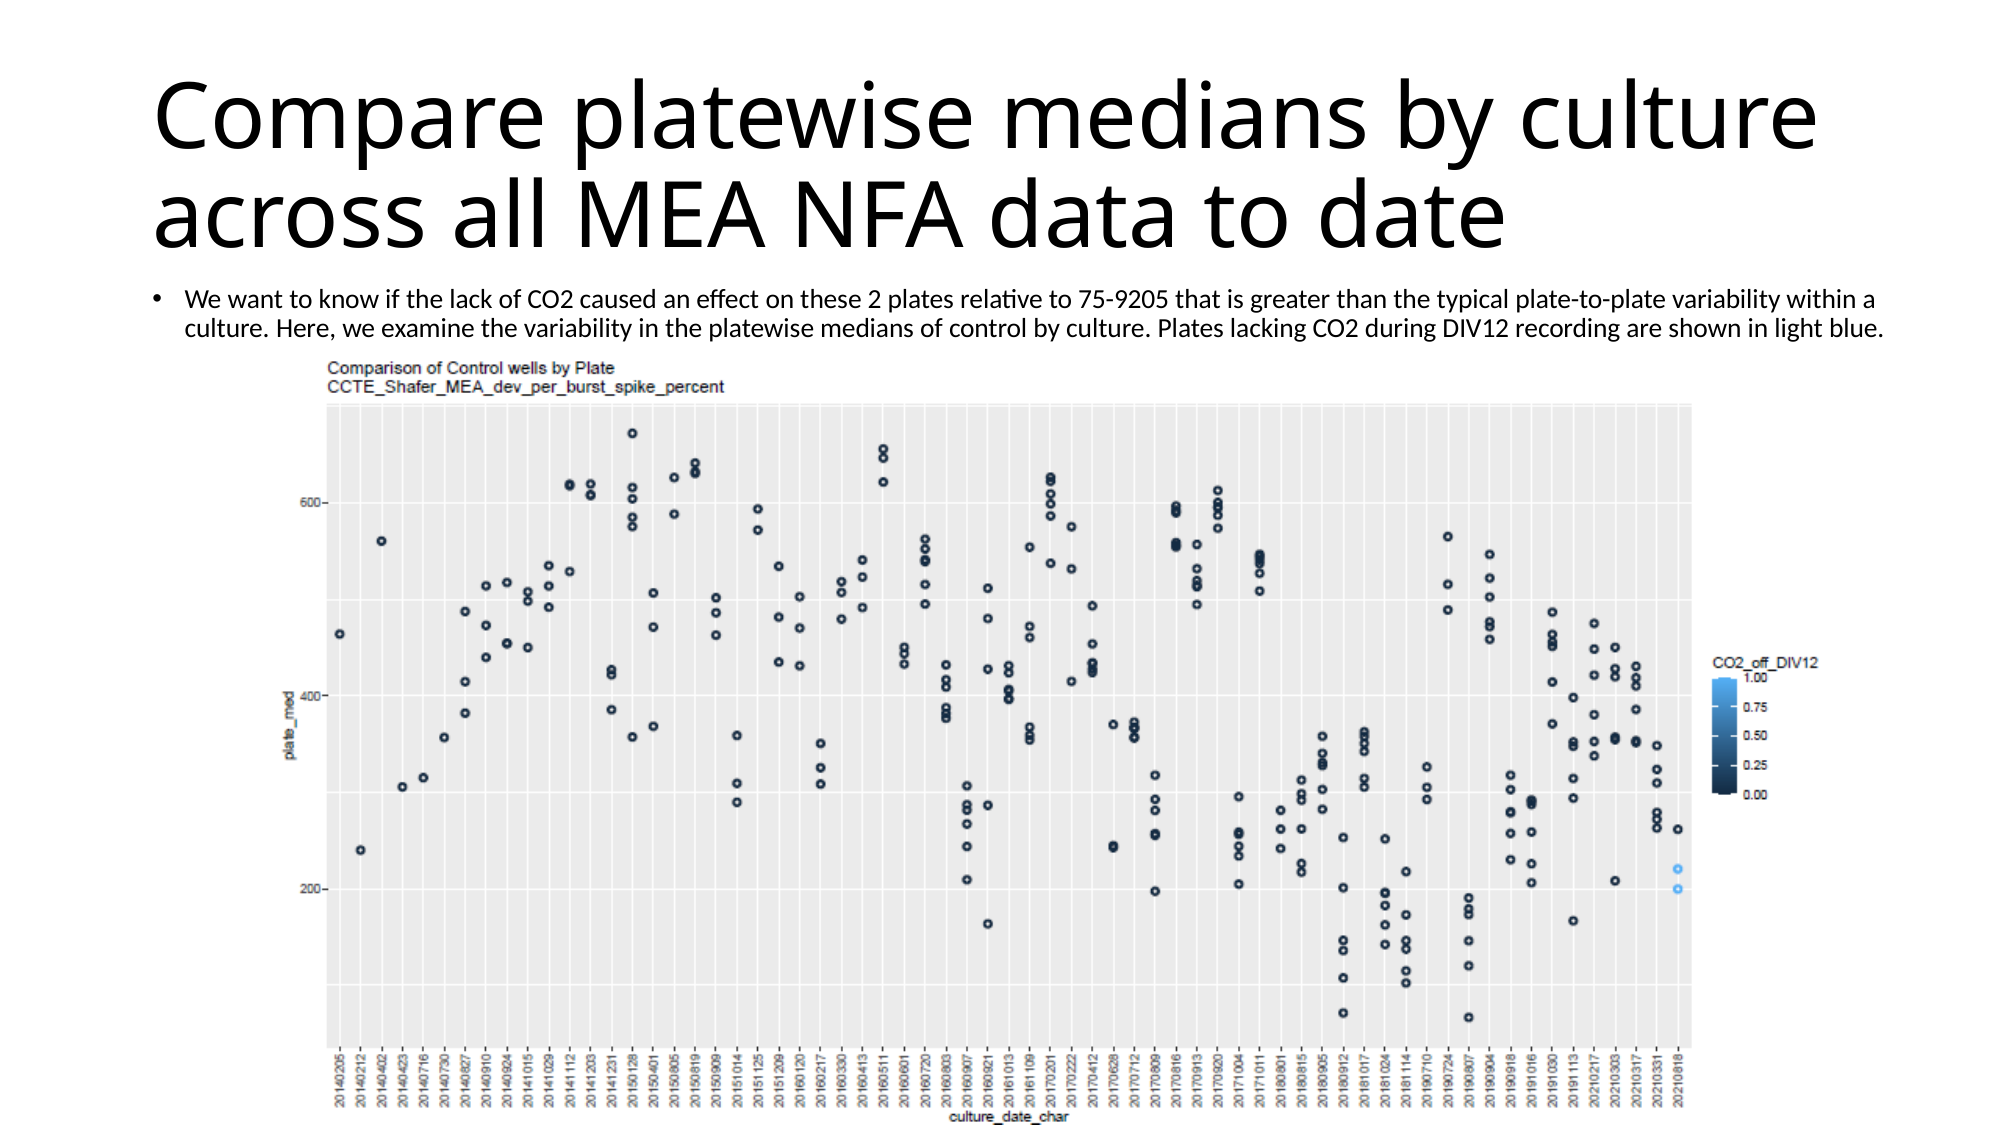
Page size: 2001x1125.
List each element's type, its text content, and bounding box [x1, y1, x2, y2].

picture [277, 357, 1828, 1125]
title Compare platewise medians by culture across all MEA NFA data to date [137, 59, 1863, 277]
list We want to know if the lack of CO2 caused an effect on these 2 plates relative to 75-9205 that is greater than the typical plate-to-plate variability within a culture. Here, we examine the variability in the platewise medians of control by culture. Plates lacking CO2 during DIV12 recording are shown in light blue. [137, 277, 1969, 377]
